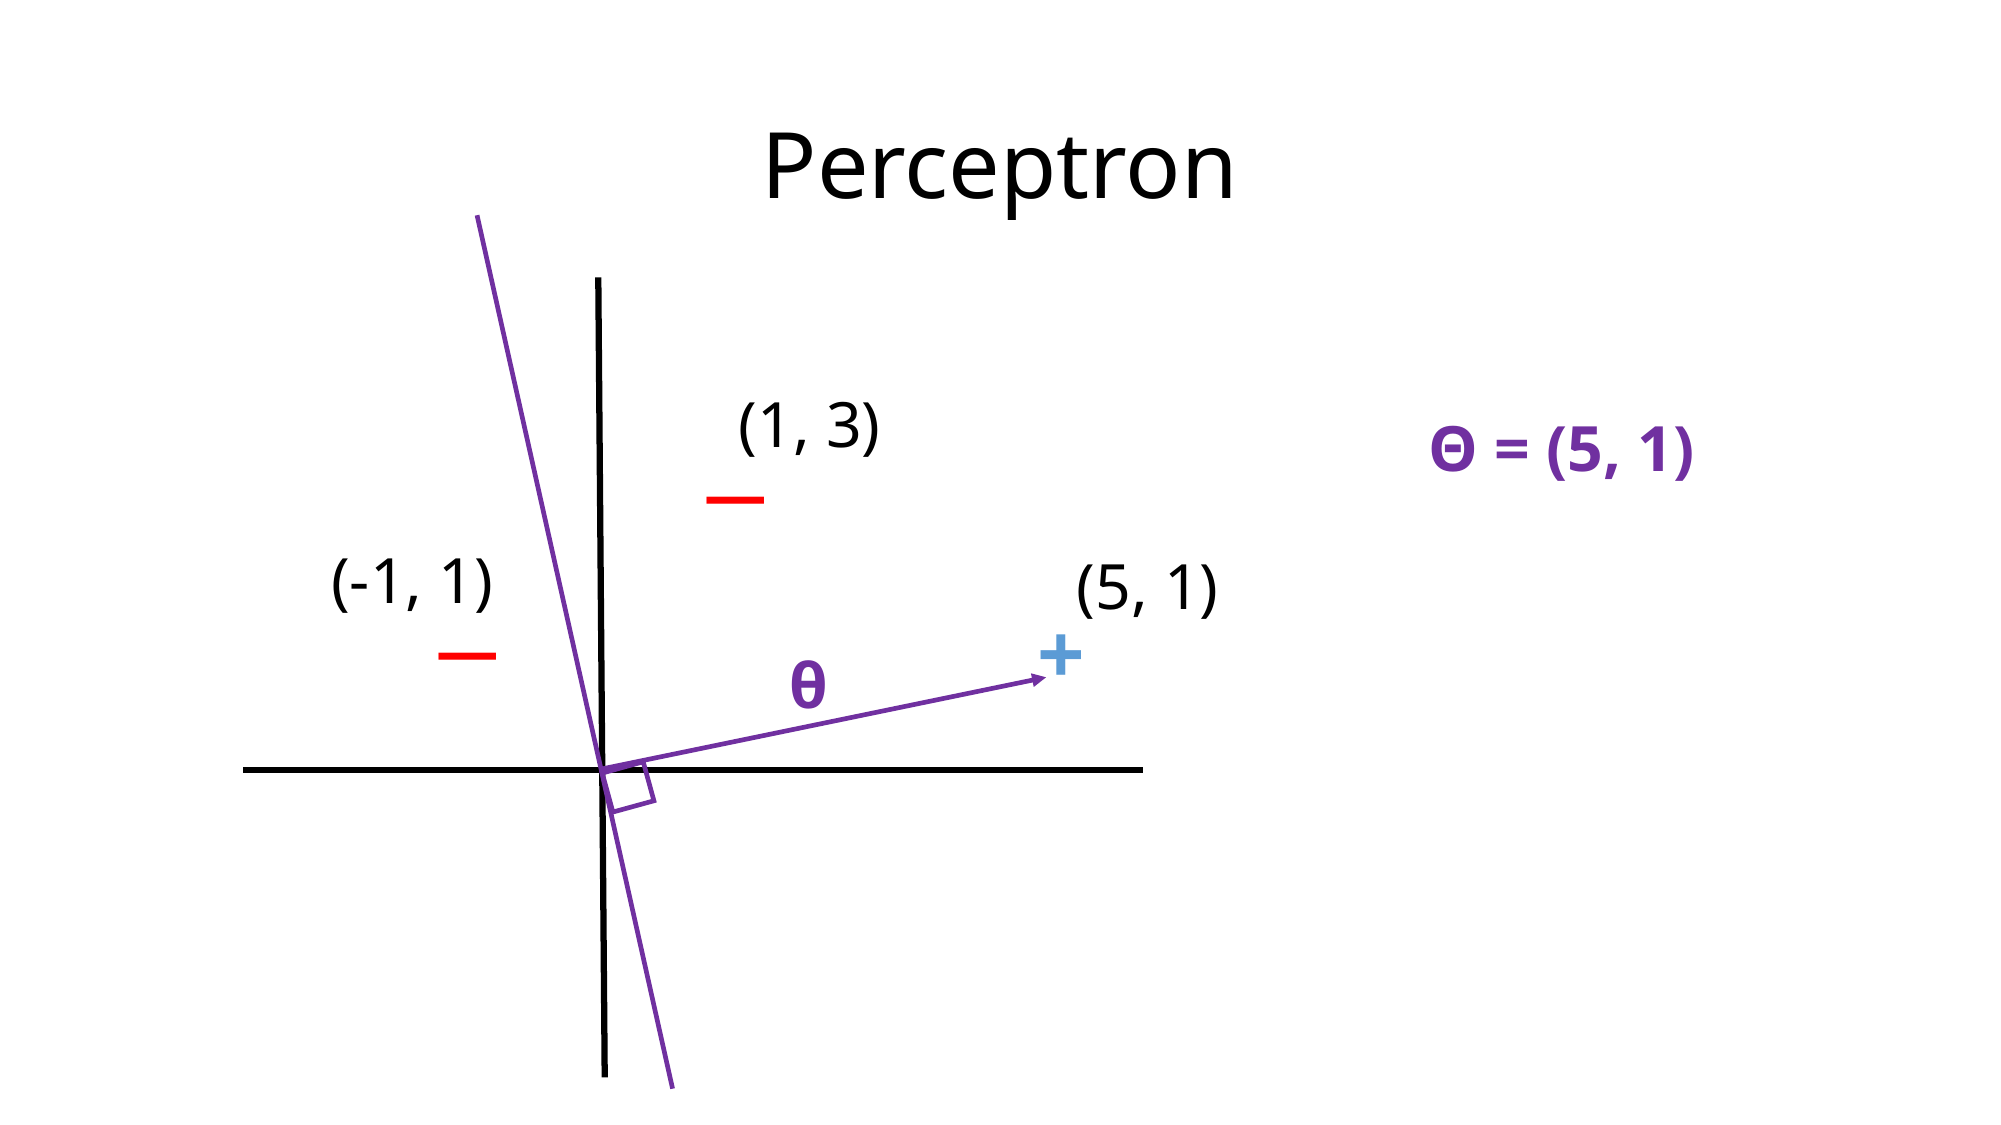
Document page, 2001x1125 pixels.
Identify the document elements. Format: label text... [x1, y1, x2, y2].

text_box — [421, 623, 477, 694]
text_box — [690, 447, 783, 537]
text_box (1, 3) [723, 377, 896, 468]
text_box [601, 677, 1047, 770]
title Perceptron [137, 59, 1863, 278]
text_box (5, 1) [1061, 540, 1234, 630]
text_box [477, 215, 673, 1089]
text_box Θ = (5, 1) [1413, 401, 1710, 492]
text_box + [1022, 593, 1101, 709]
text_box θ [775, 638, 844, 677]
text_box (-1, 1) [316, 533, 477, 623]
